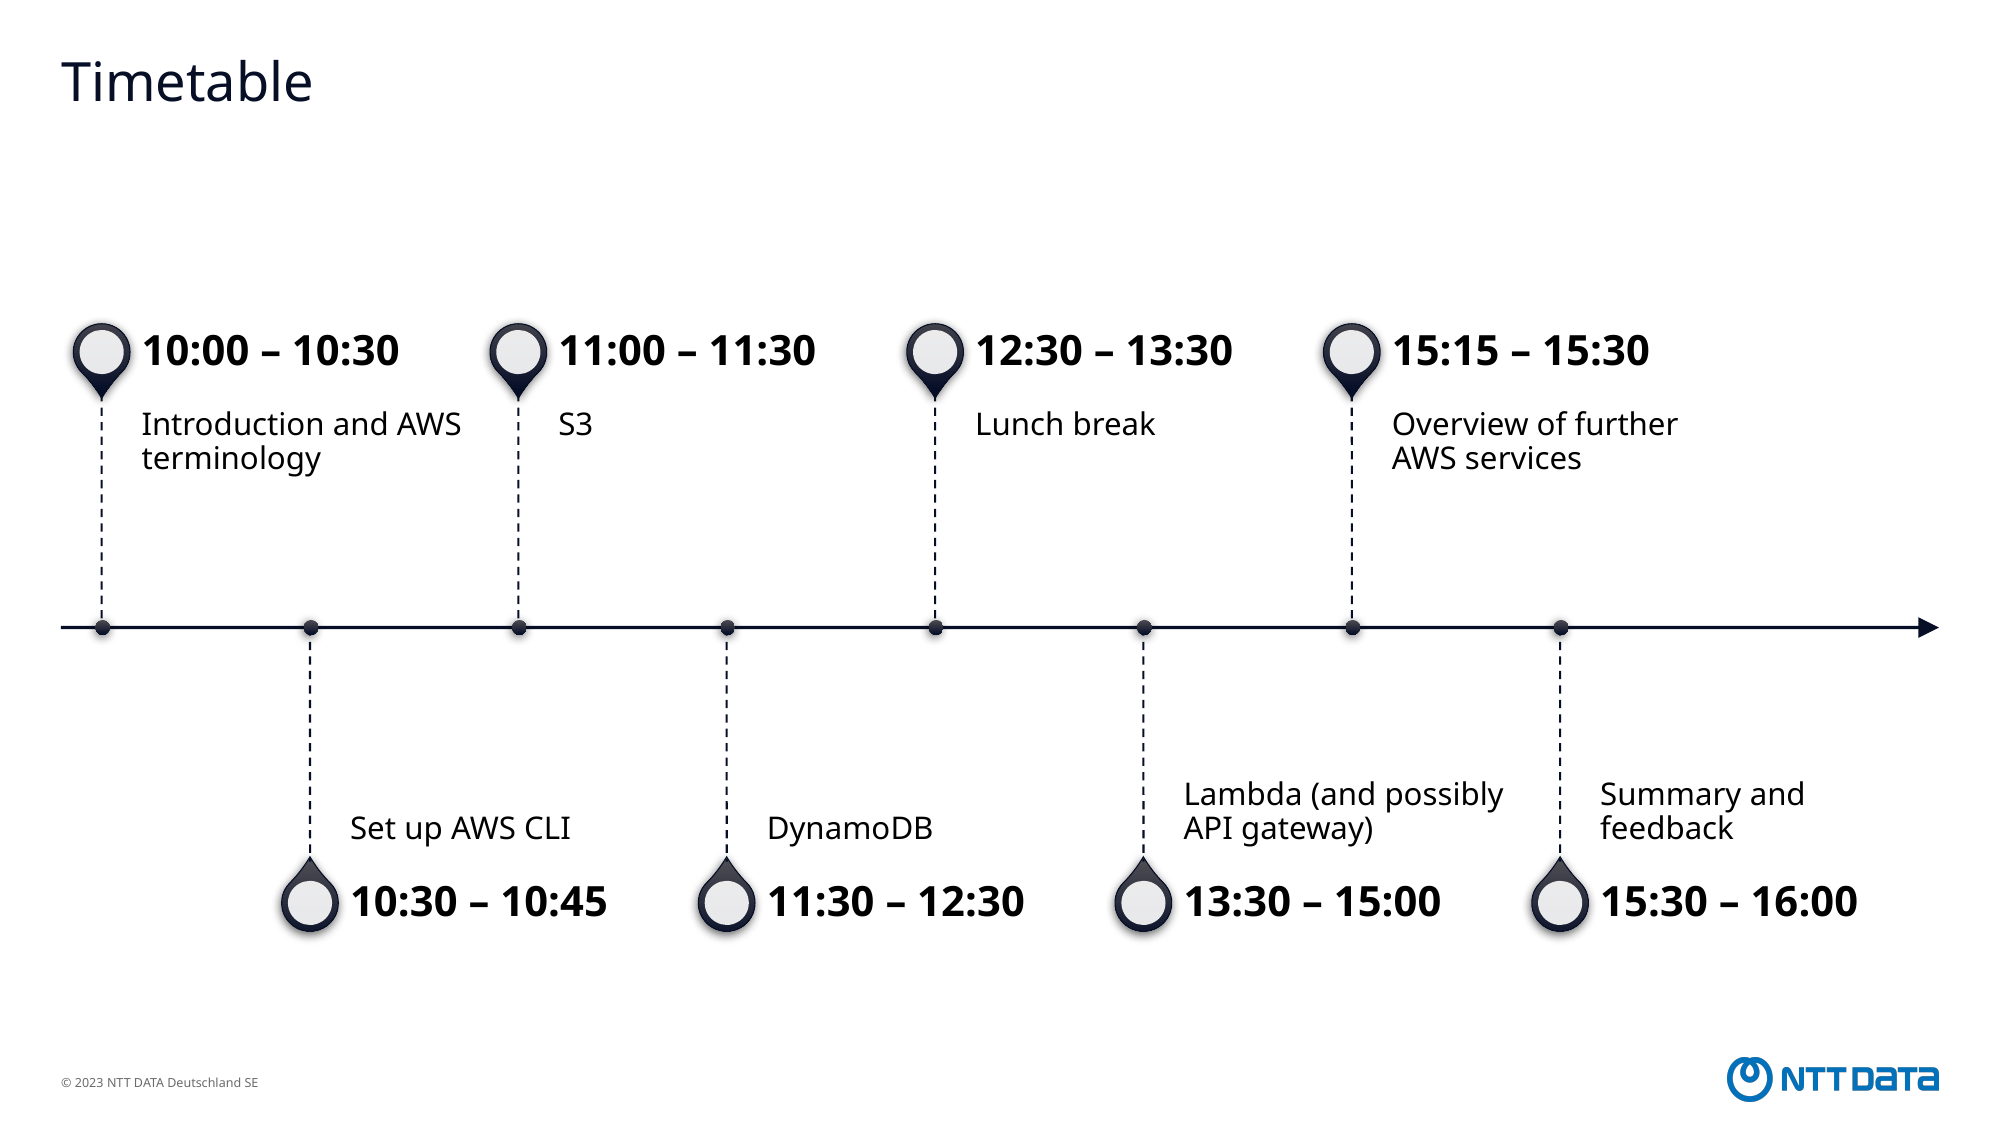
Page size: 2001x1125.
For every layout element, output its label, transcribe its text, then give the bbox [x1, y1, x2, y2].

picture [1727, 1057, 1939, 1102]
title Timetable [60, 54, 1940, 185]
footer © 2023 NTT DATA Deutschland SE [60, 1076, 857, 1092]
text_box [60, 231, 1940, 1024]
